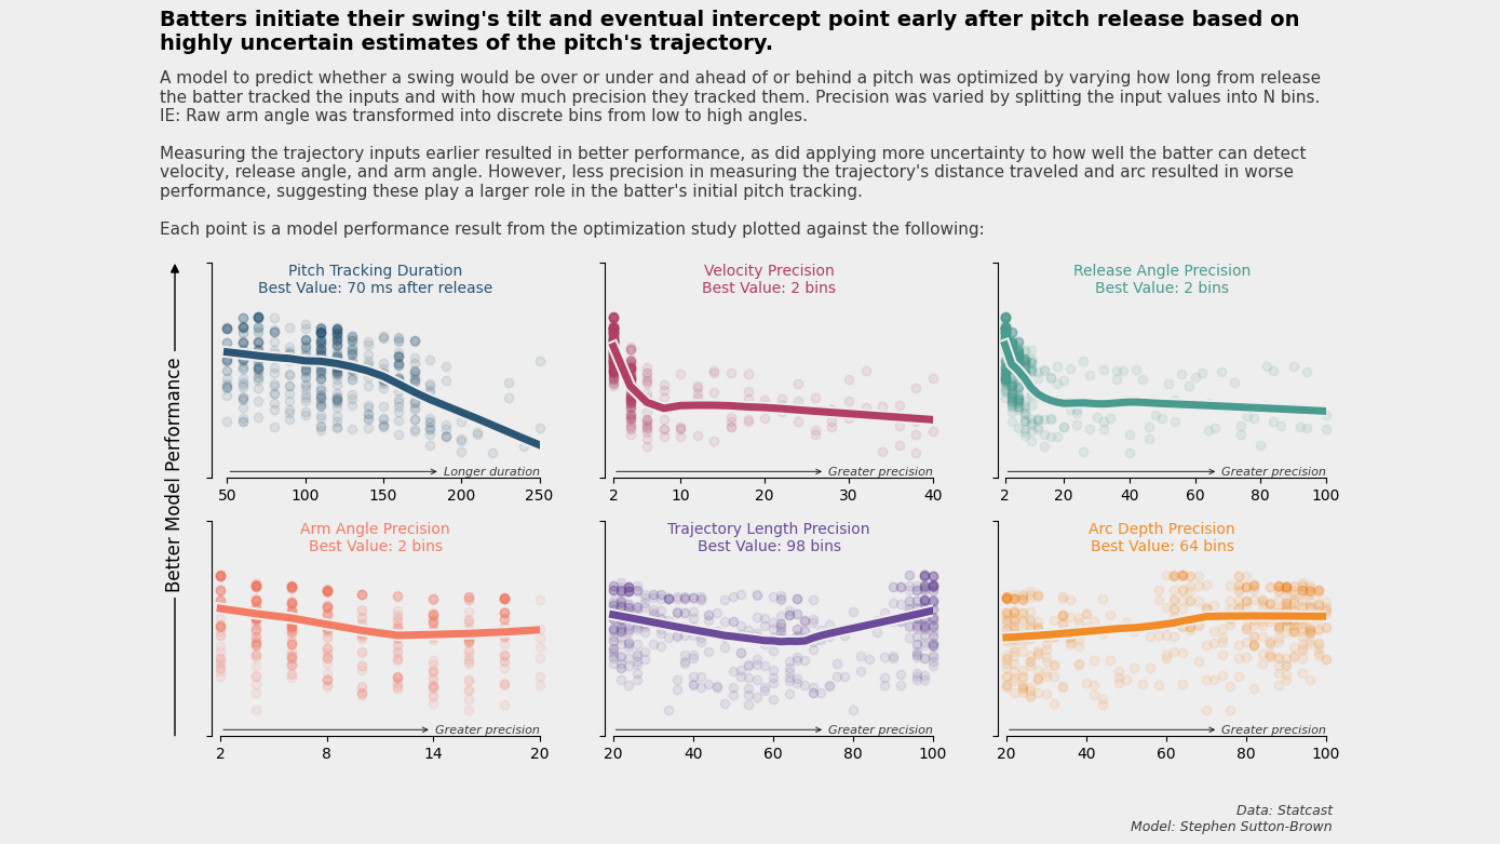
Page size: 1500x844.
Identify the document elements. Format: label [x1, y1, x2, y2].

picture [149, 0, 1351, 844]
